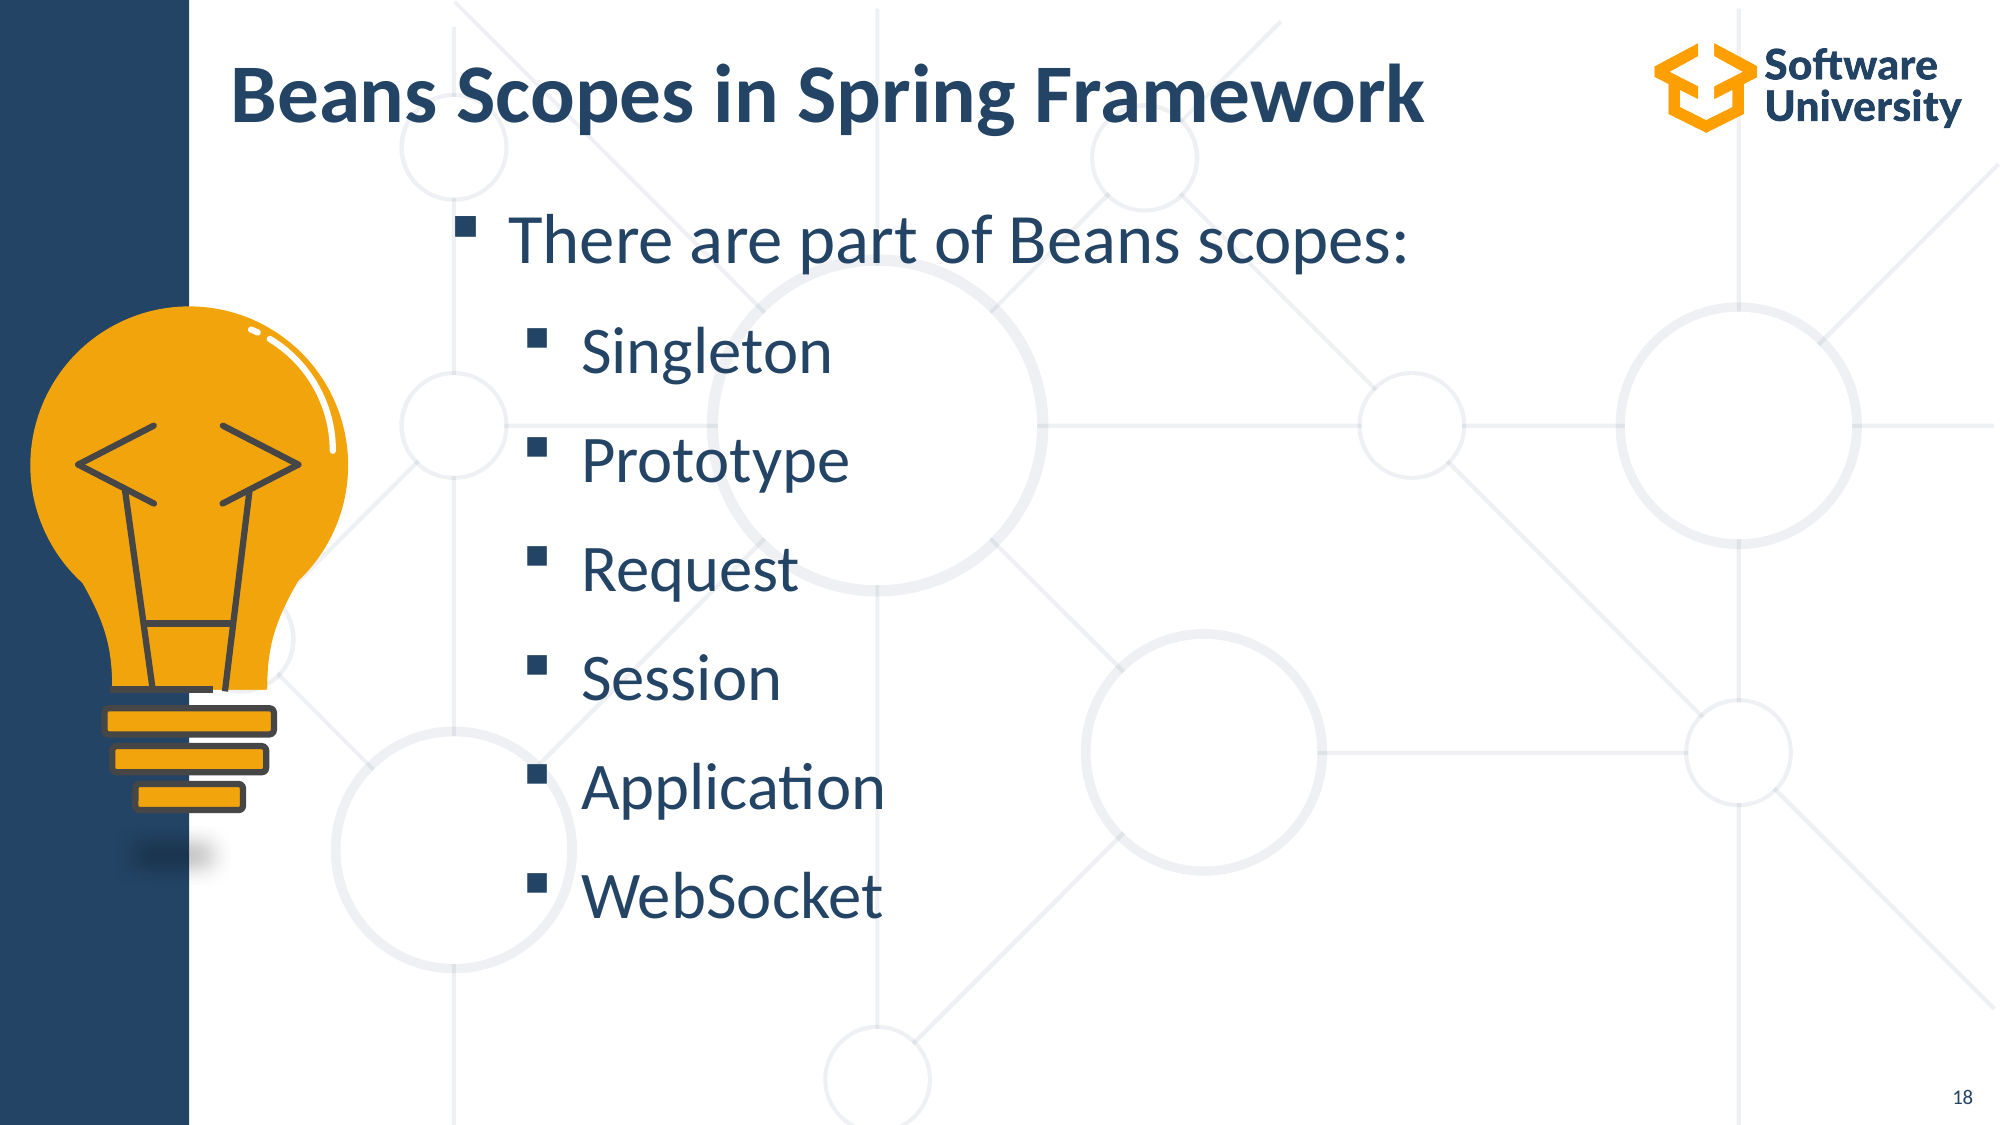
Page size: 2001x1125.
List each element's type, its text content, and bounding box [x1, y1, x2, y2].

slide_number 18 [1927, 1067, 1989, 1117]
picture [1641, 31, 1973, 145]
title Beans Scopes in Spring Framework [212, 16, 1628, 162]
list There are part of Beans scopes: Singleton Prototype Request Session Application WebSocket [431, 182, 1827, 969]
